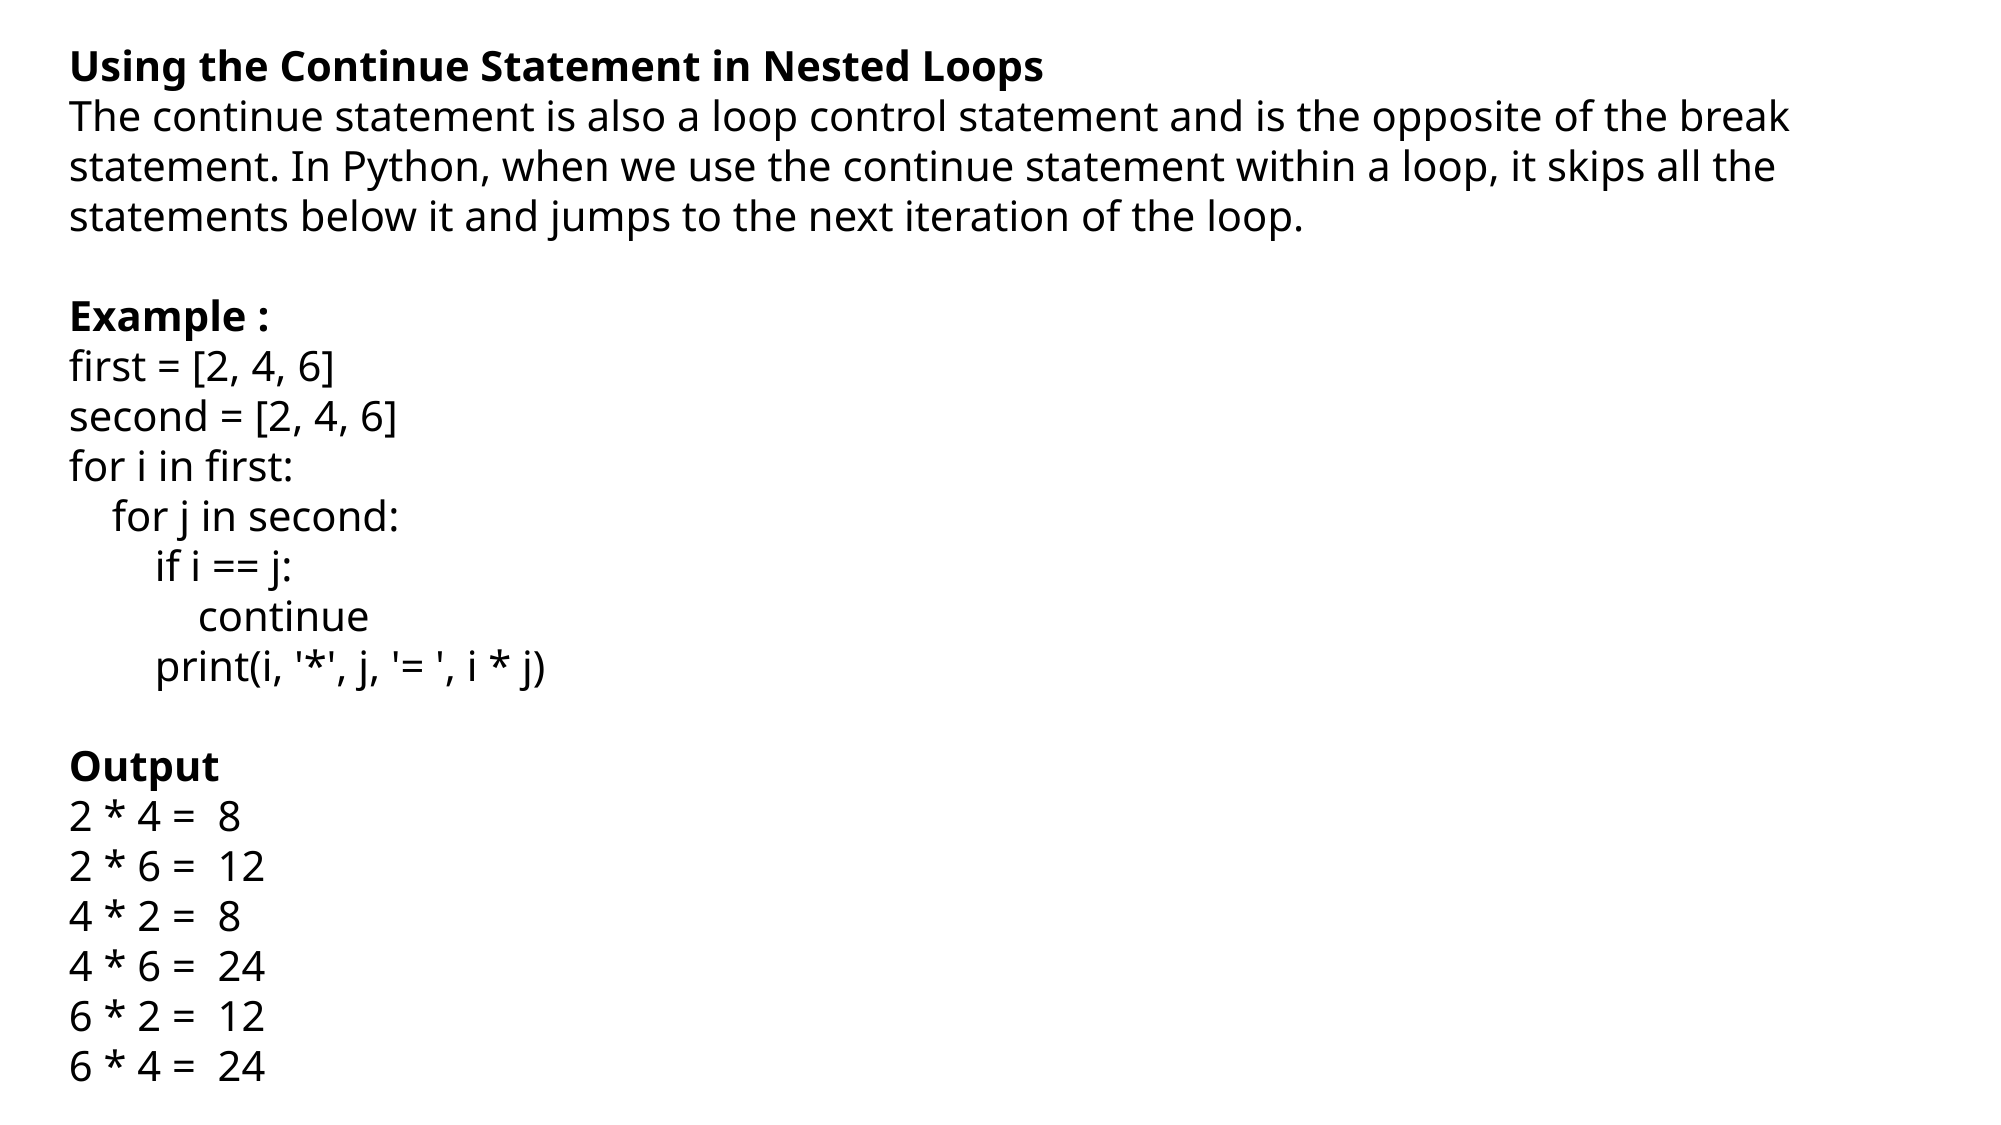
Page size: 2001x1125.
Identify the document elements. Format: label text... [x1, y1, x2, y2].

text_box Using the Continue Statement in Nested Loops The continue statement is also a loop control statement and is the opposite of the break statement. In Python, when we use the continue statement within a loop, it skips all the statements below it and jumps to the next iteration of the loop. Example : first = [2, 4, 6] second = [2, 4, 6] for i in first: for j in second: if i == j: continue print(i, '*', j, '= ', i * j) Output 2 * 4 = 8 2 * 6 = 12 4 * 2 = 8 4 * 6 = 24 6 * 2 = 12 6 * 4 = 24 [54, 32, 2000, 1098]
